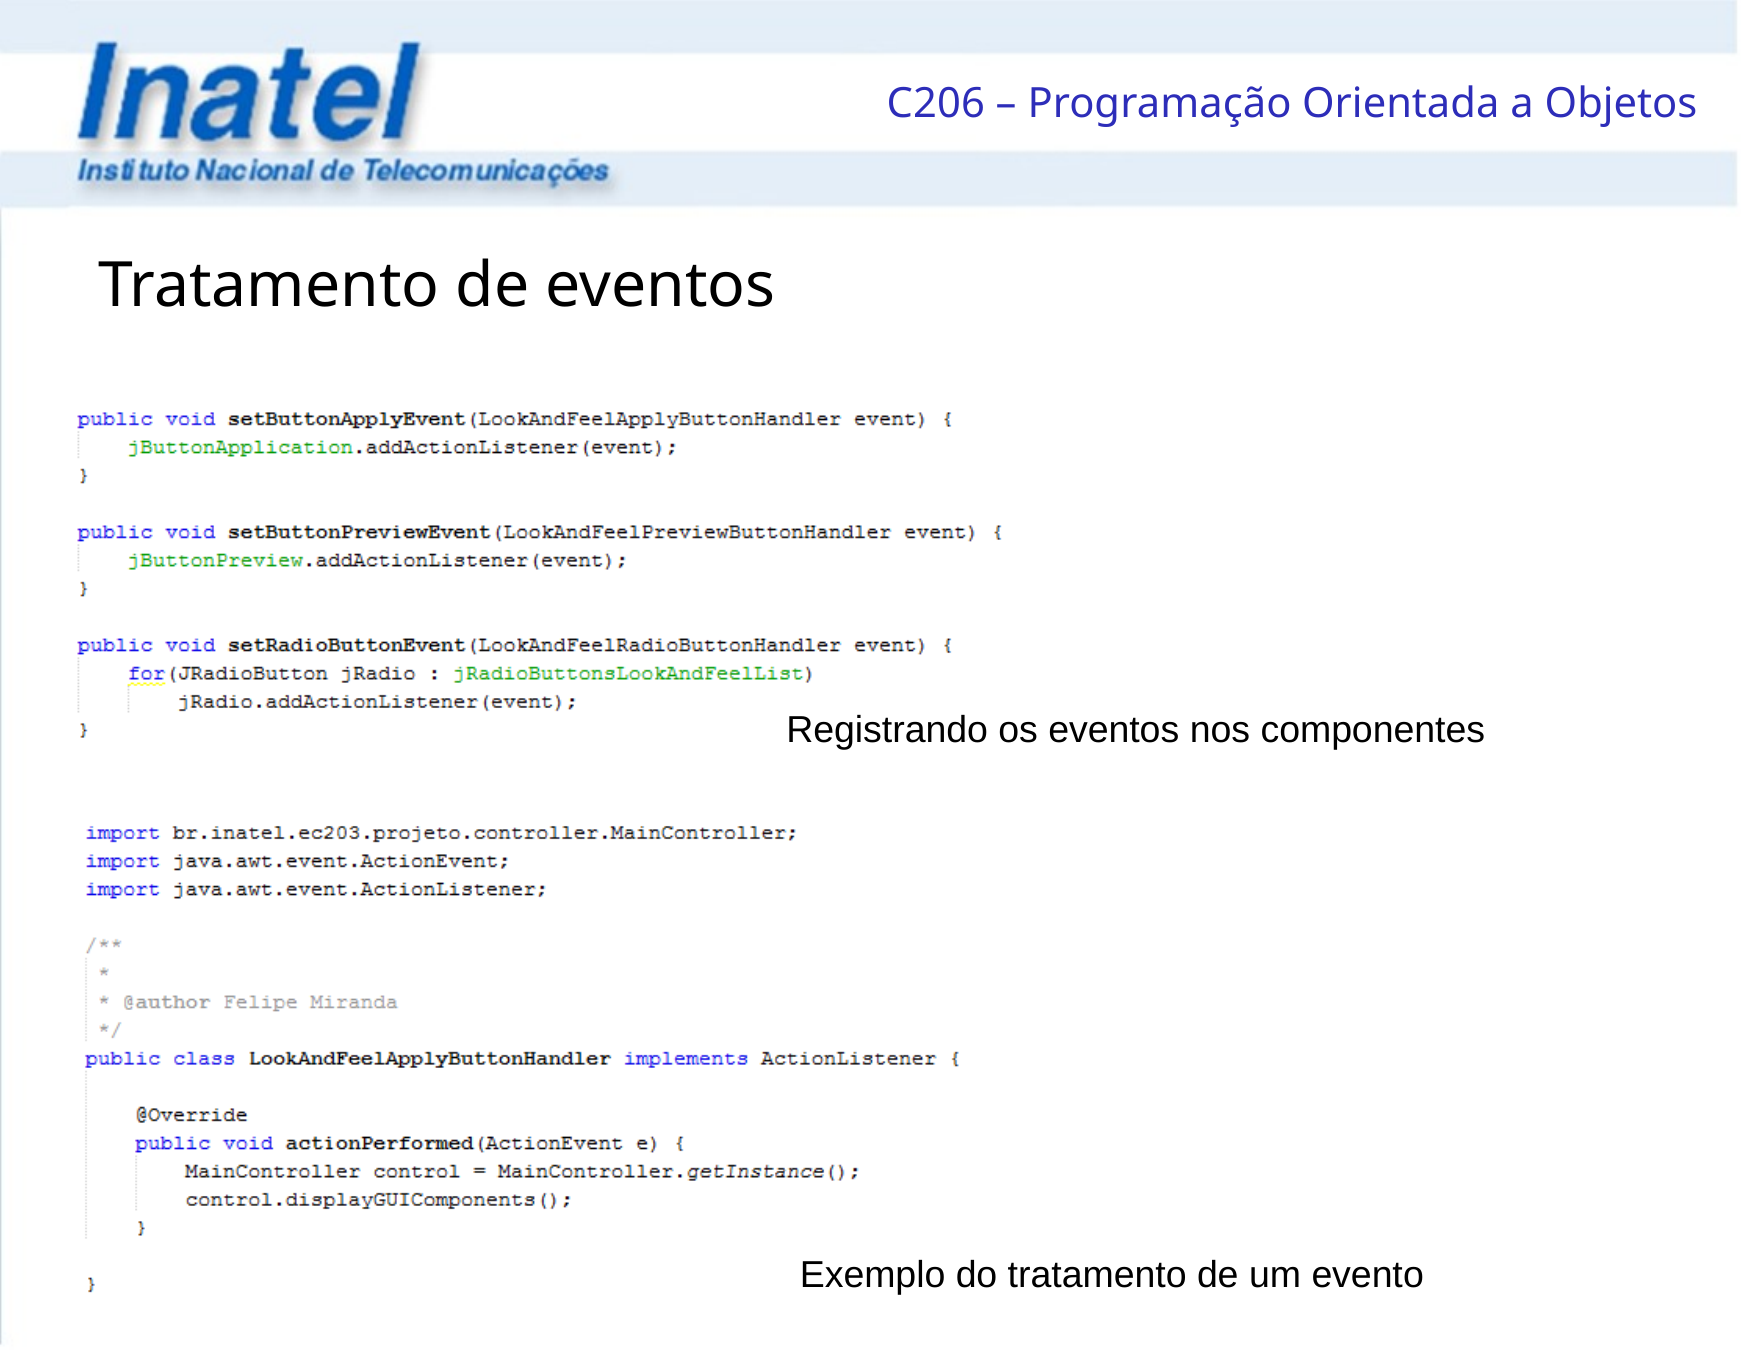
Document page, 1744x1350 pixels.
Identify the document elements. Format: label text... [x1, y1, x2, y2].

text_box Exemplo do tratamento de um evento [984, 1242, 1733, 1303]
text_box Registrando os eventos nos componentes [1020, 697, 1719, 758]
text_box Tratamento de eventos [81, 237, 1663, 325]
picture [0, 0, 1744, 1350]
text_box [81, 339, 1663, 697]
text_box [81, 758, 1663, 1242]
